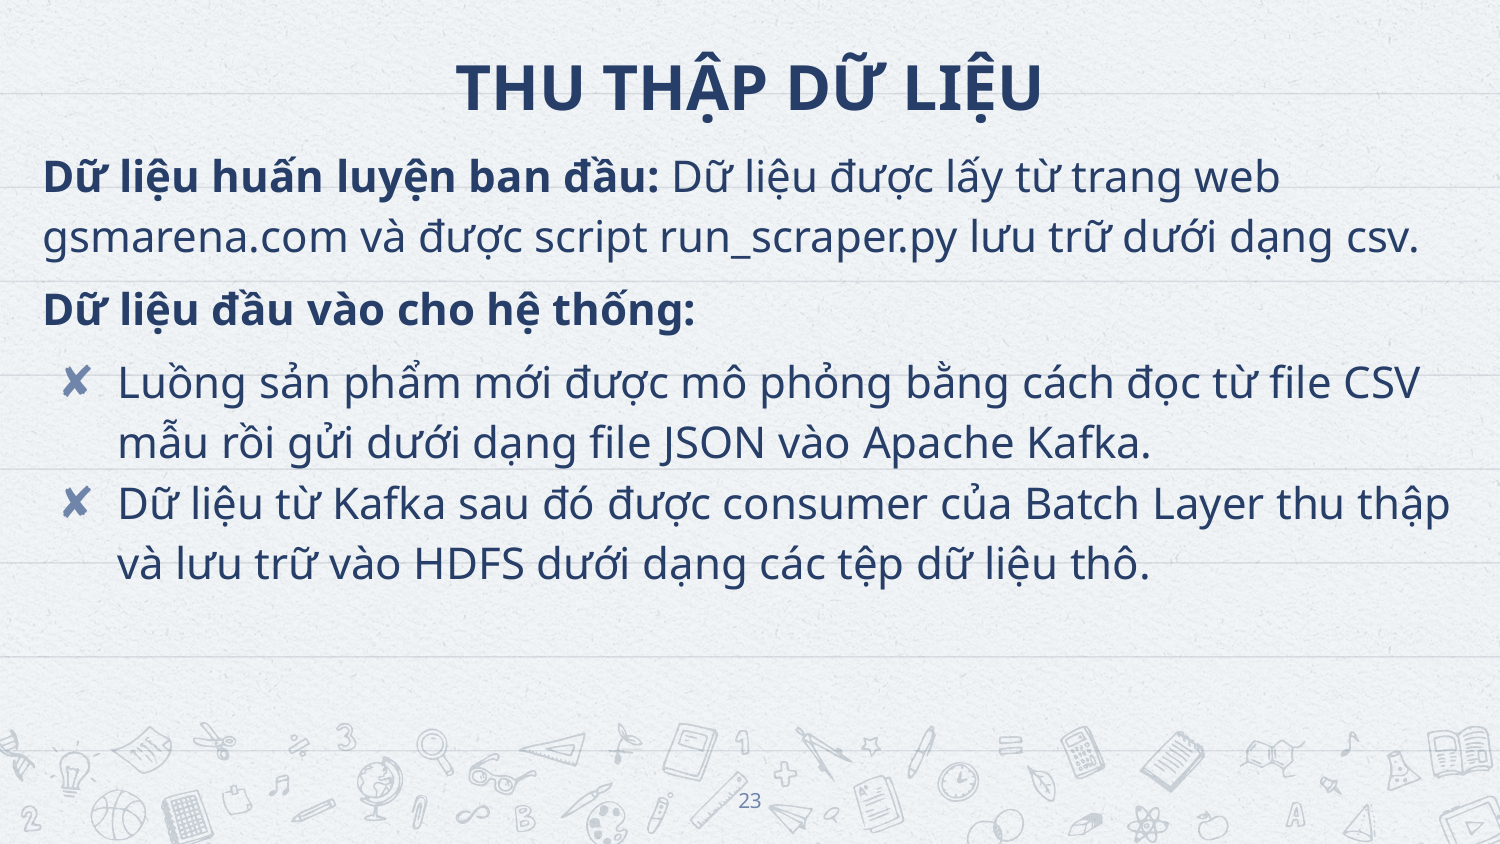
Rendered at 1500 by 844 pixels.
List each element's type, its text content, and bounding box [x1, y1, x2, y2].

title THU THẬP DỮ LIỆU [168, 33, 1332, 124]
slide_number ‹#› [705, 779, 795, 825]
list Dữ liệu huấn luyện ban đầu: Dữ liệu được lấy từ trang web gsmarena.com và được script run_scraper.py lưu trữ dưới dạng csv. Dữ liệu đầu vào cho hệ thống: Luồng sản phẩm mới được mô phỏng bằng cách đọc từ file CSV mẫu rồi gửi dưới dạng file JSON vào Apache Kafka. Dữ liệu từ Kafka sau đó được consumer của Batch Layer thu thập và lưu trữ vào HDFS dưới dạng các tệp dữ liệu thô. [42, 140, 1458, 703]
picture [0, 0, 1500, 844]
